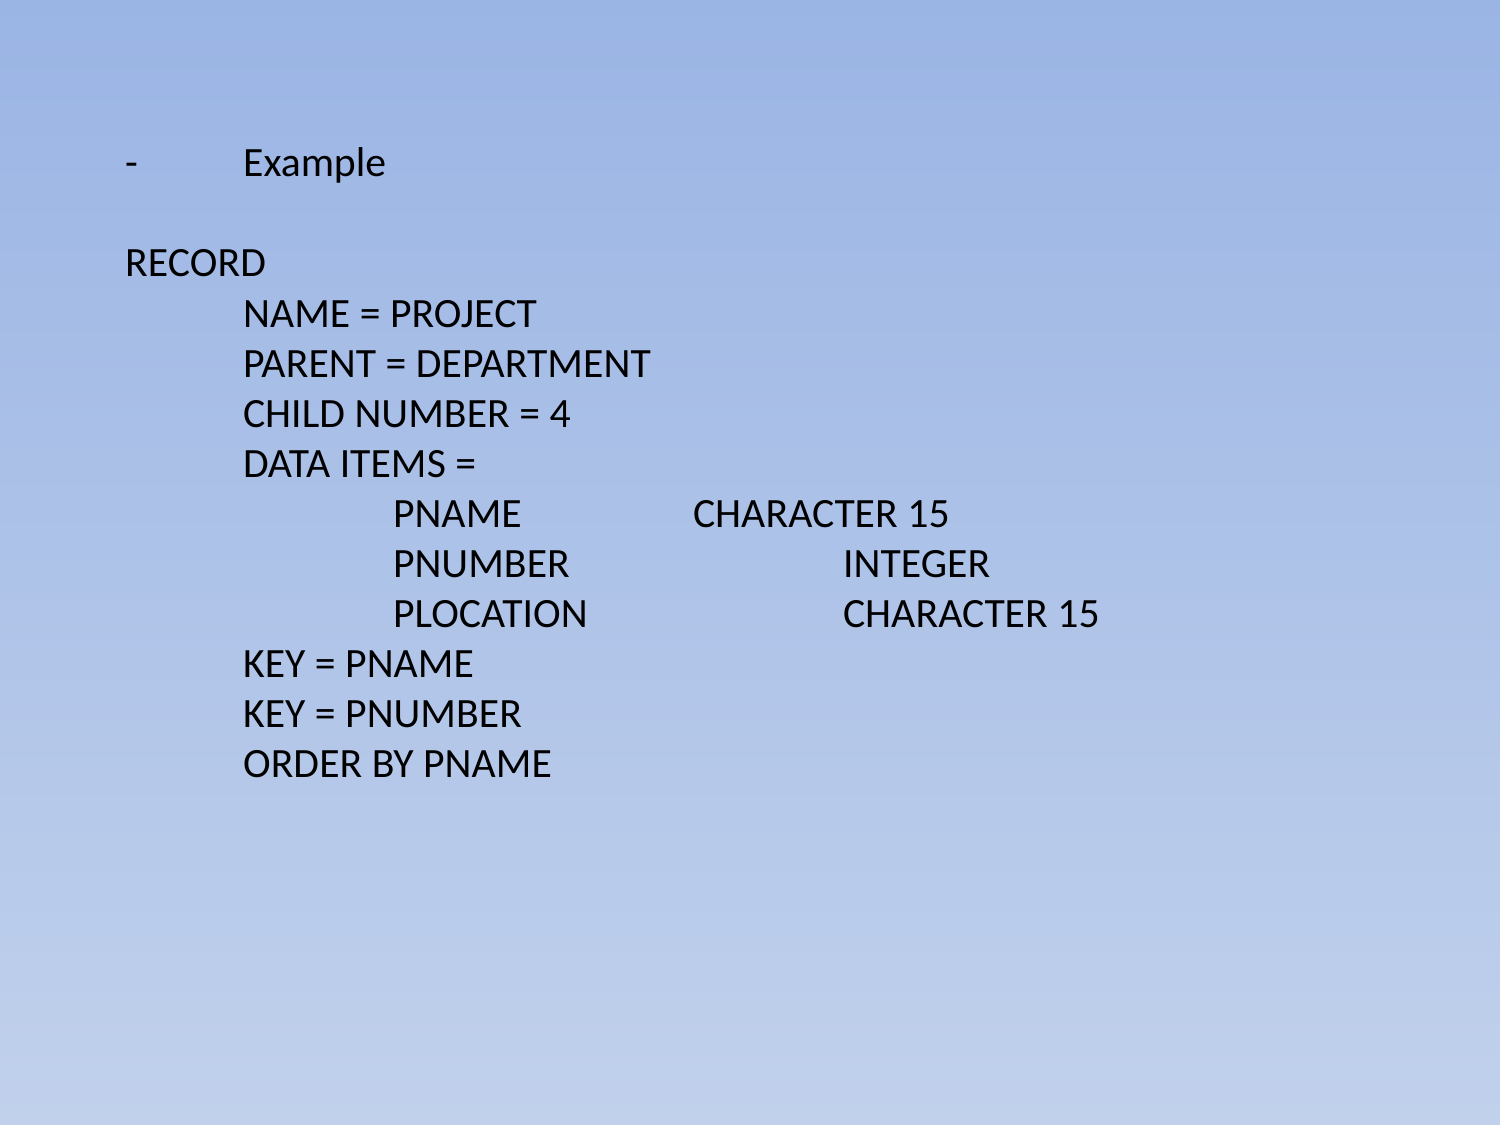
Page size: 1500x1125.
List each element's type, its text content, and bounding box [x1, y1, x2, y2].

text_box - Example RECORD NAME = PROJECT PARENT = DEPARTMENT CHILD NUMBER = 4 DATA ITEMS = PNAME CHARACTER 15 PNUMBER INTEGER PLOCATION CHARACTER 15 KEY = PNAME KEY = PNUMBER ORDER BY PNAME [59, 127, 1500, 793]
